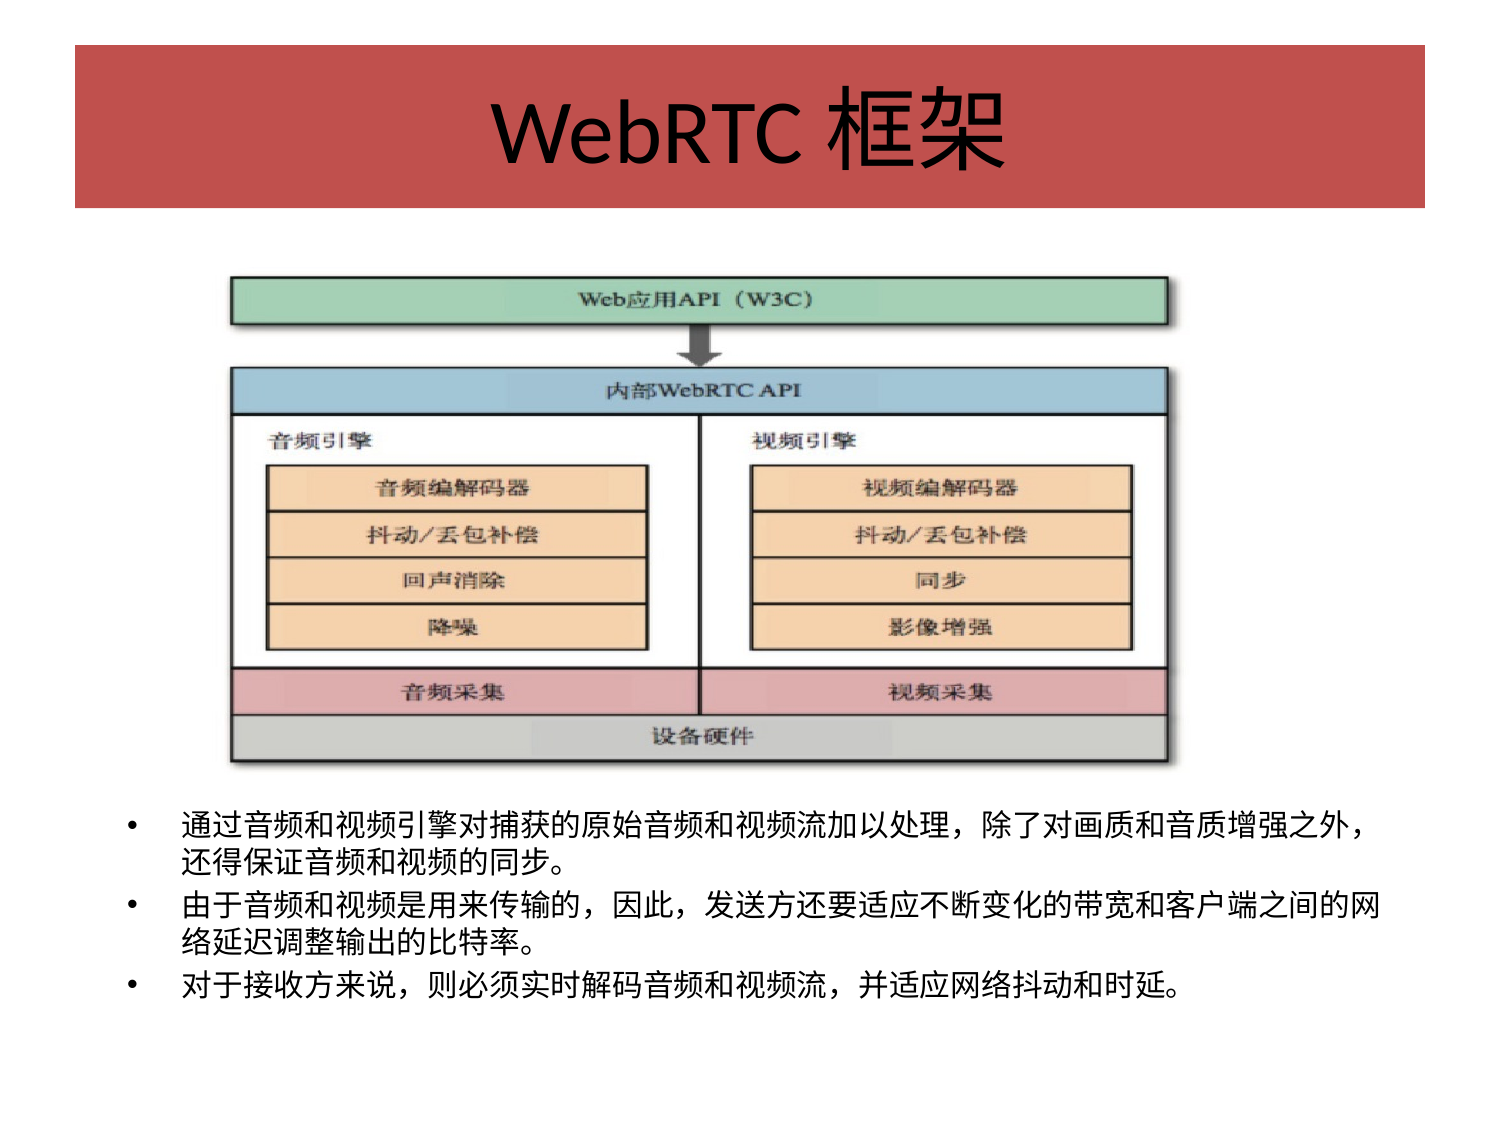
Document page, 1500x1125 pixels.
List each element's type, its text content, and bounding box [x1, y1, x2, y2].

list 通过音频和视频引擎对捕获的原始音频和视频流加以处理，除了对画质和音质增强之外，还得保证音频和视频的同步。 由于音频和视频是用来传输的，因此，发送方还要适应不断变化的带宽和客户端之间的网络延迟调整输出的比特率。 对于接收方来说，则必须实时解码音频和视频流，并适应网络抖动和时延。 [112, 798, 1414, 1012]
title WebRTC框架 [75, 45, 1425, 209]
picture [182, 266, 1211, 776]
